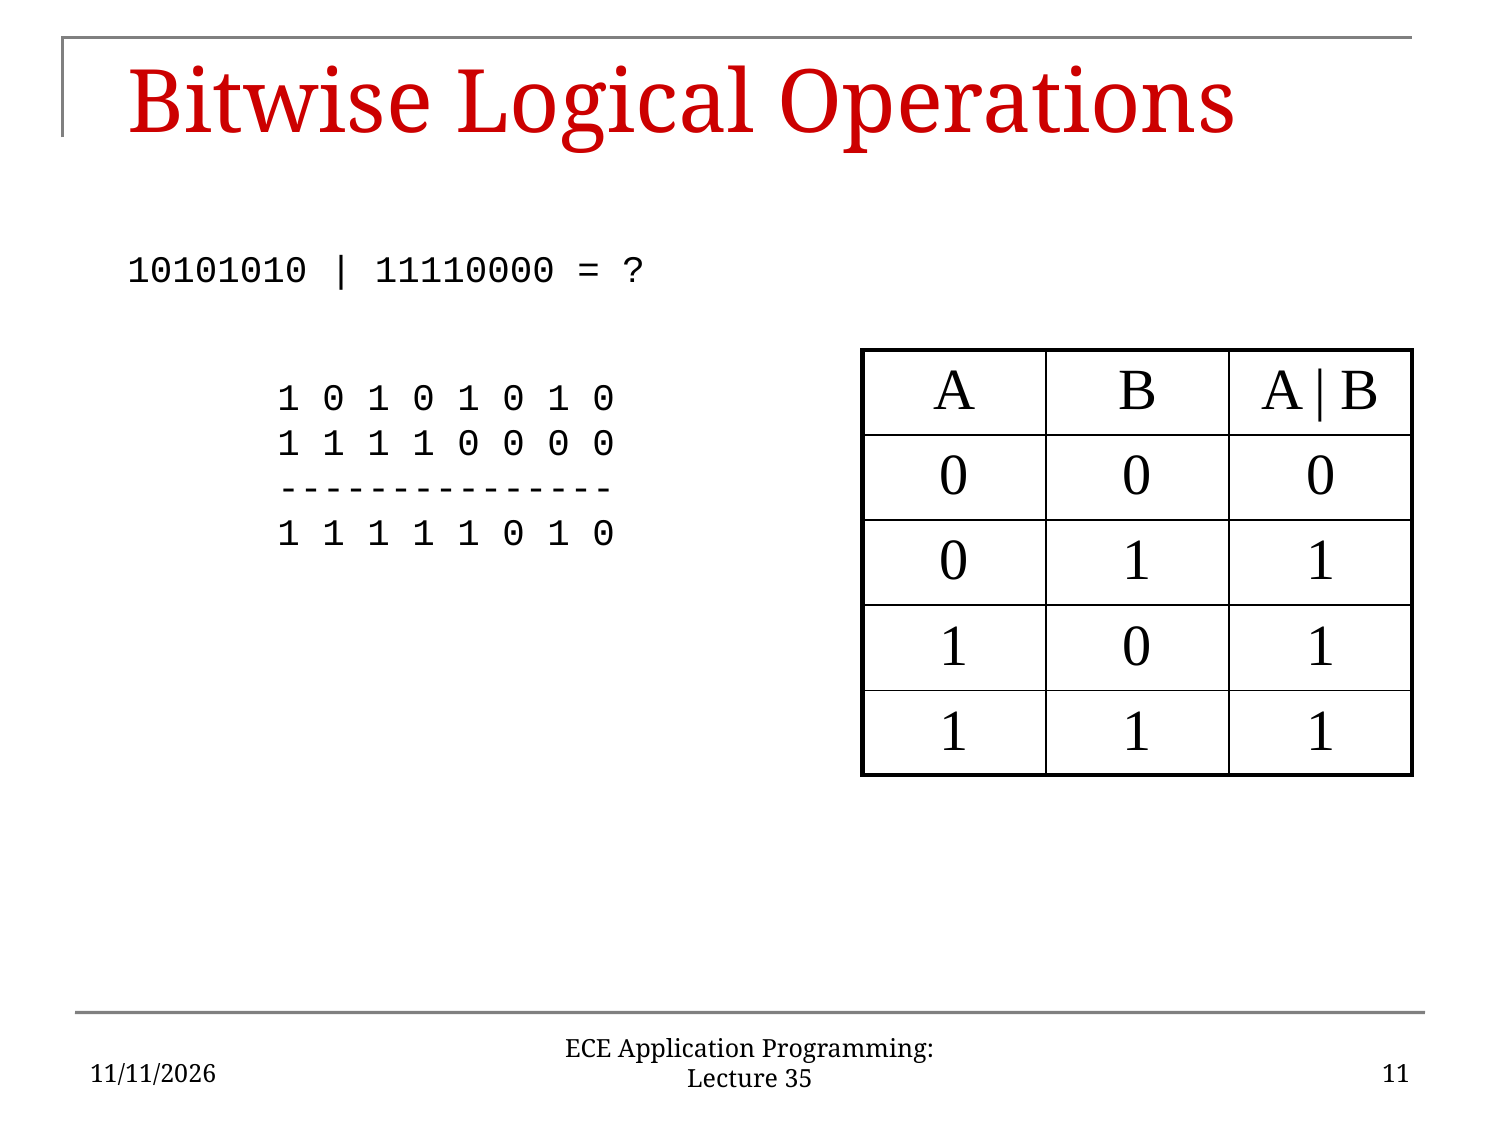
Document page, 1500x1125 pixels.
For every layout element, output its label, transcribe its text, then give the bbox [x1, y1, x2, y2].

table_cell 1 [1047, 691, 1228, 773]
footer ECE Application Programming: Lecture 35 [512, 1024, 988, 1101]
table_cell 1 [1047, 521, 1228, 604]
table_header A [865, 352, 1045, 434]
table_cell 0 [1230, 436, 1410, 519]
table_header B [1047, 352, 1228, 434]
table_cell 1 [865, 691, 1045, 773]
table_cell 1 [1230, 691, 1410, 773]
table_cell 1 [1230, 606, 1410, 690]
table_header A | B [1230, 352, 1410, 434]
slide_number 11 [1074, 1023, 1426, 1100]
table_cell 1 [1230, 521, 1410, 604]
table_cell 0 [865, 436, 1045, 519]
title Bitwise Logical Operations [112, 37, 1388, 175]
table_cell 1 [865, 606, 1045, 690]
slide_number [74, 1023, 426, 1100]
table_cell 0 [1047, 436, 1228, 519]
table_cell 0 [865, 521, 1045, 604]
text_box 10101010 | 11110000 = ? 1 0 1 0 1 0 1 0 1 1 1 1 0 0 0 0 --------------- 1 1 1 1 1 0 1 0 [112, 237, 900, 624]
table_cell 0 [1047, 606, 1228, 690]
